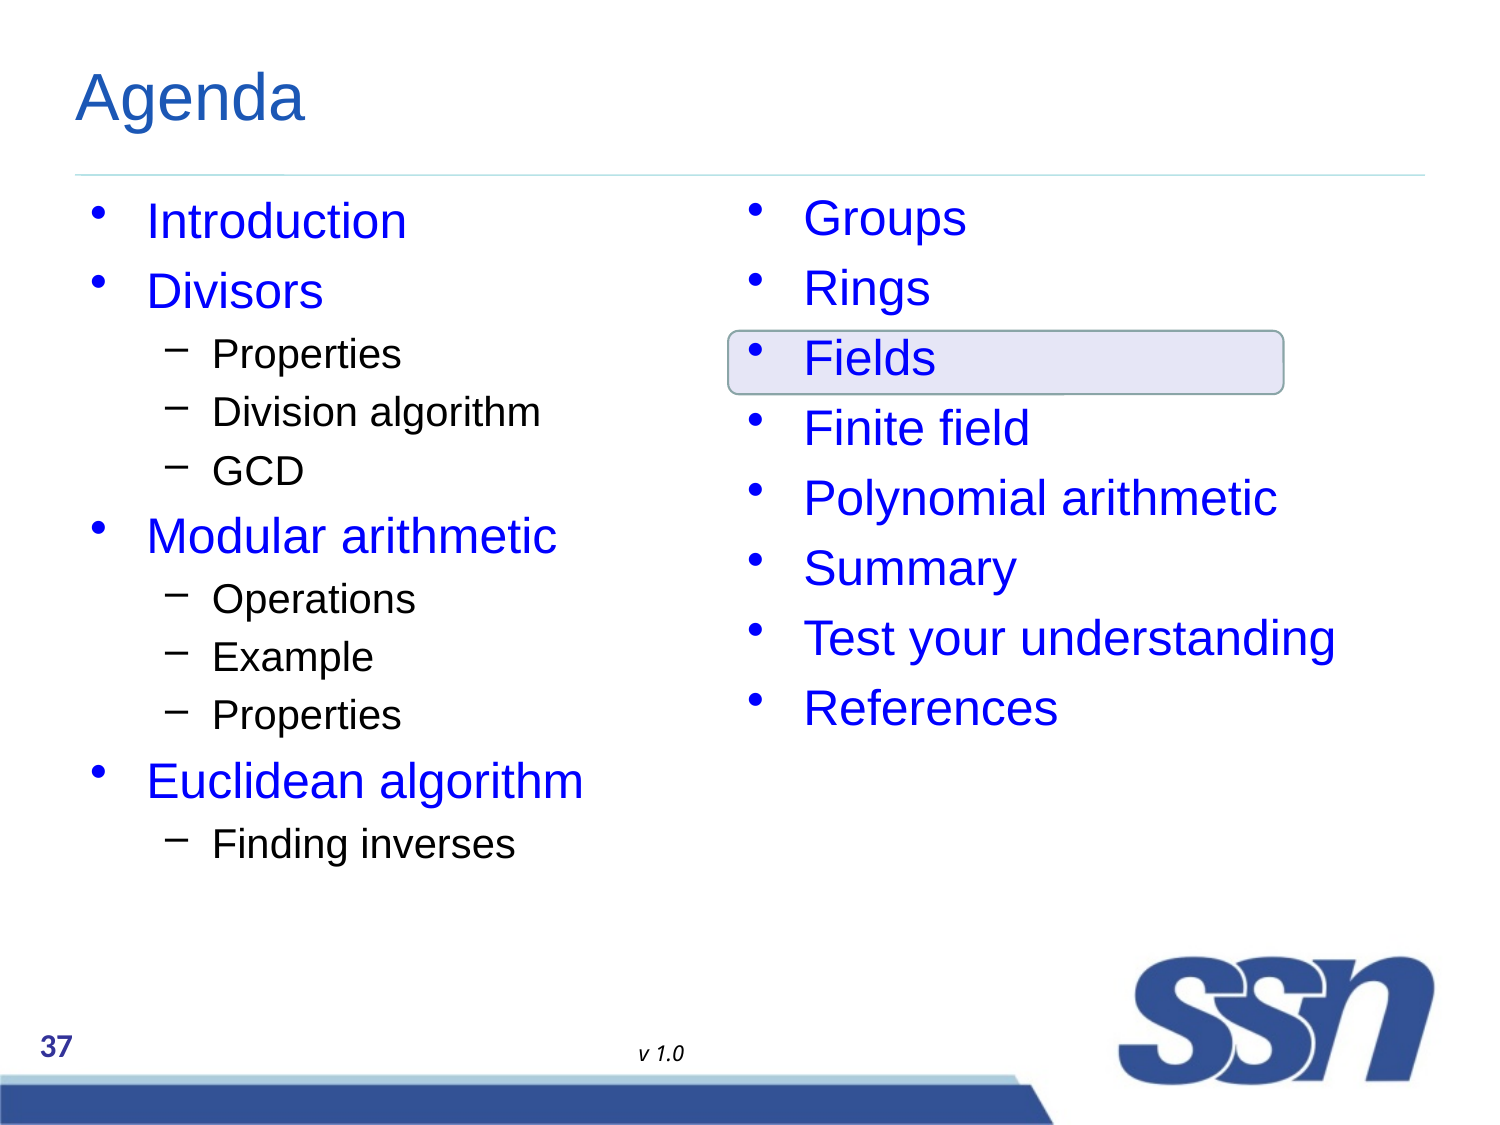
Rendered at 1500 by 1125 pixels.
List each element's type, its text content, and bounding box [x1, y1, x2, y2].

text_box Groups Rings Fields Finite field Polynomial arithmetic Summary Test your understanding References [732, 177, 1365, 983]
picture [0, 913, 1500, 1125]
title Agenda [60, 13, 1027, 175]
text_box [726, 330, 732, 395]
list Introduction Divisors Properties Division algorithm GCD Modular arithmetic Operations Example Properties Euclidean algorithm Finding inverses [75, 180, 708, 986]
